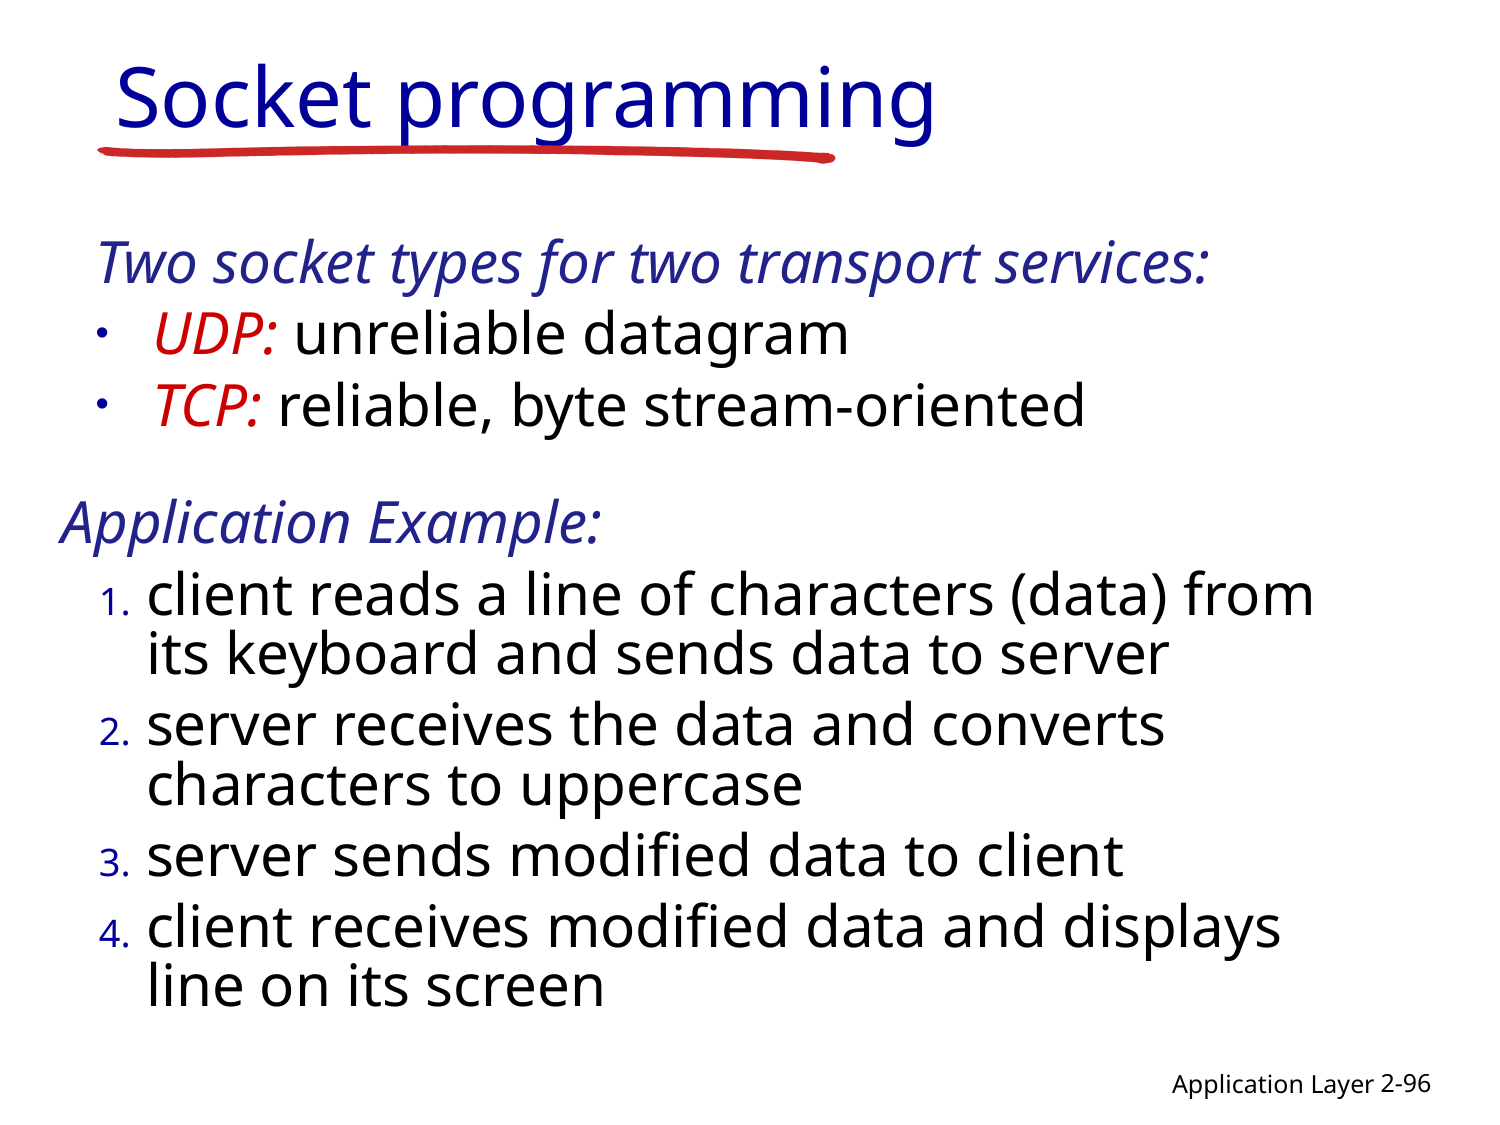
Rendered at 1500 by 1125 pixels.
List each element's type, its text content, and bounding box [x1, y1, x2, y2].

footer Application Layer [914, 1060, 1391, 1109]
slide_number 2-96 [1365, 1059, 1477, 1106]
text_box Application Example: client reads a line of characters (data) from its keyboard and sends data to server server receives the data and converts characters to uppercase server sends modified data to client client receives modified data and displays line on its screen [46, 488, 1363, 741]
picture [94, 140, 845, 170]
title Socket programming [100, 0, 1376, 188]
list Two socket types for two transport services: UDP: unreliable datagram TCP: reliable, byte stream-oriented [80, 228, 1397, 481]
